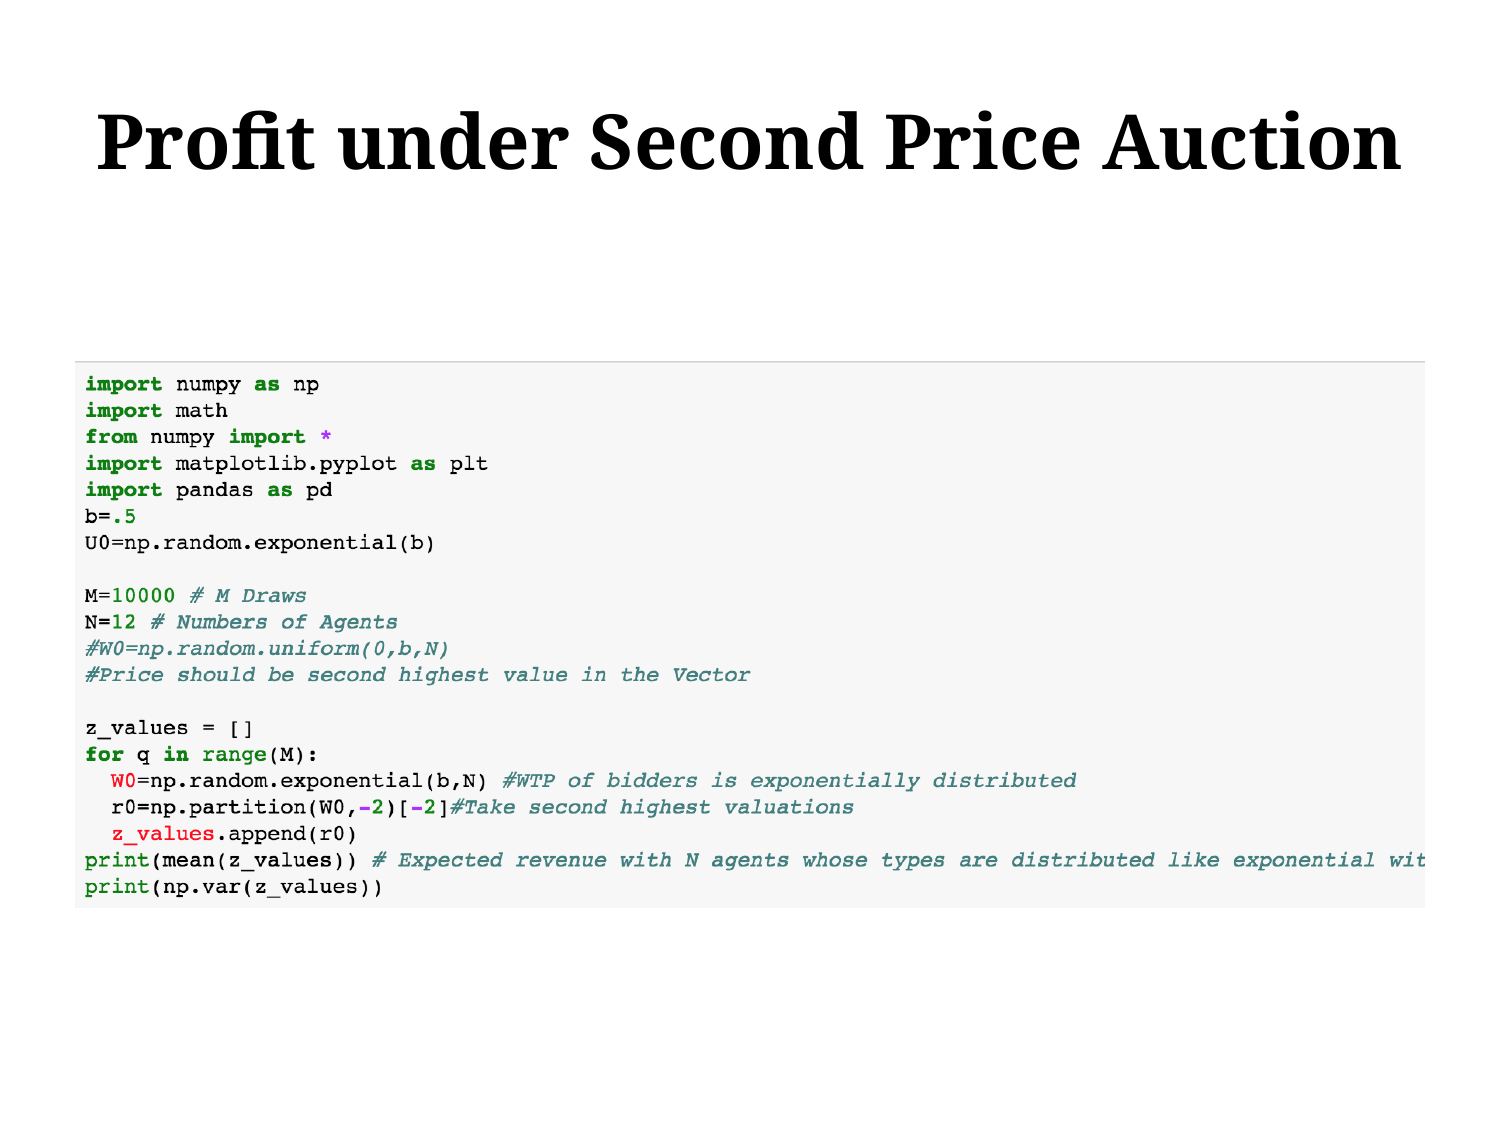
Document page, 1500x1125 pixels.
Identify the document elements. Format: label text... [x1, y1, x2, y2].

title Profit under Second Price Auction [75, 45, 1425, 233]
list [74, 262, 1426, 1006]
